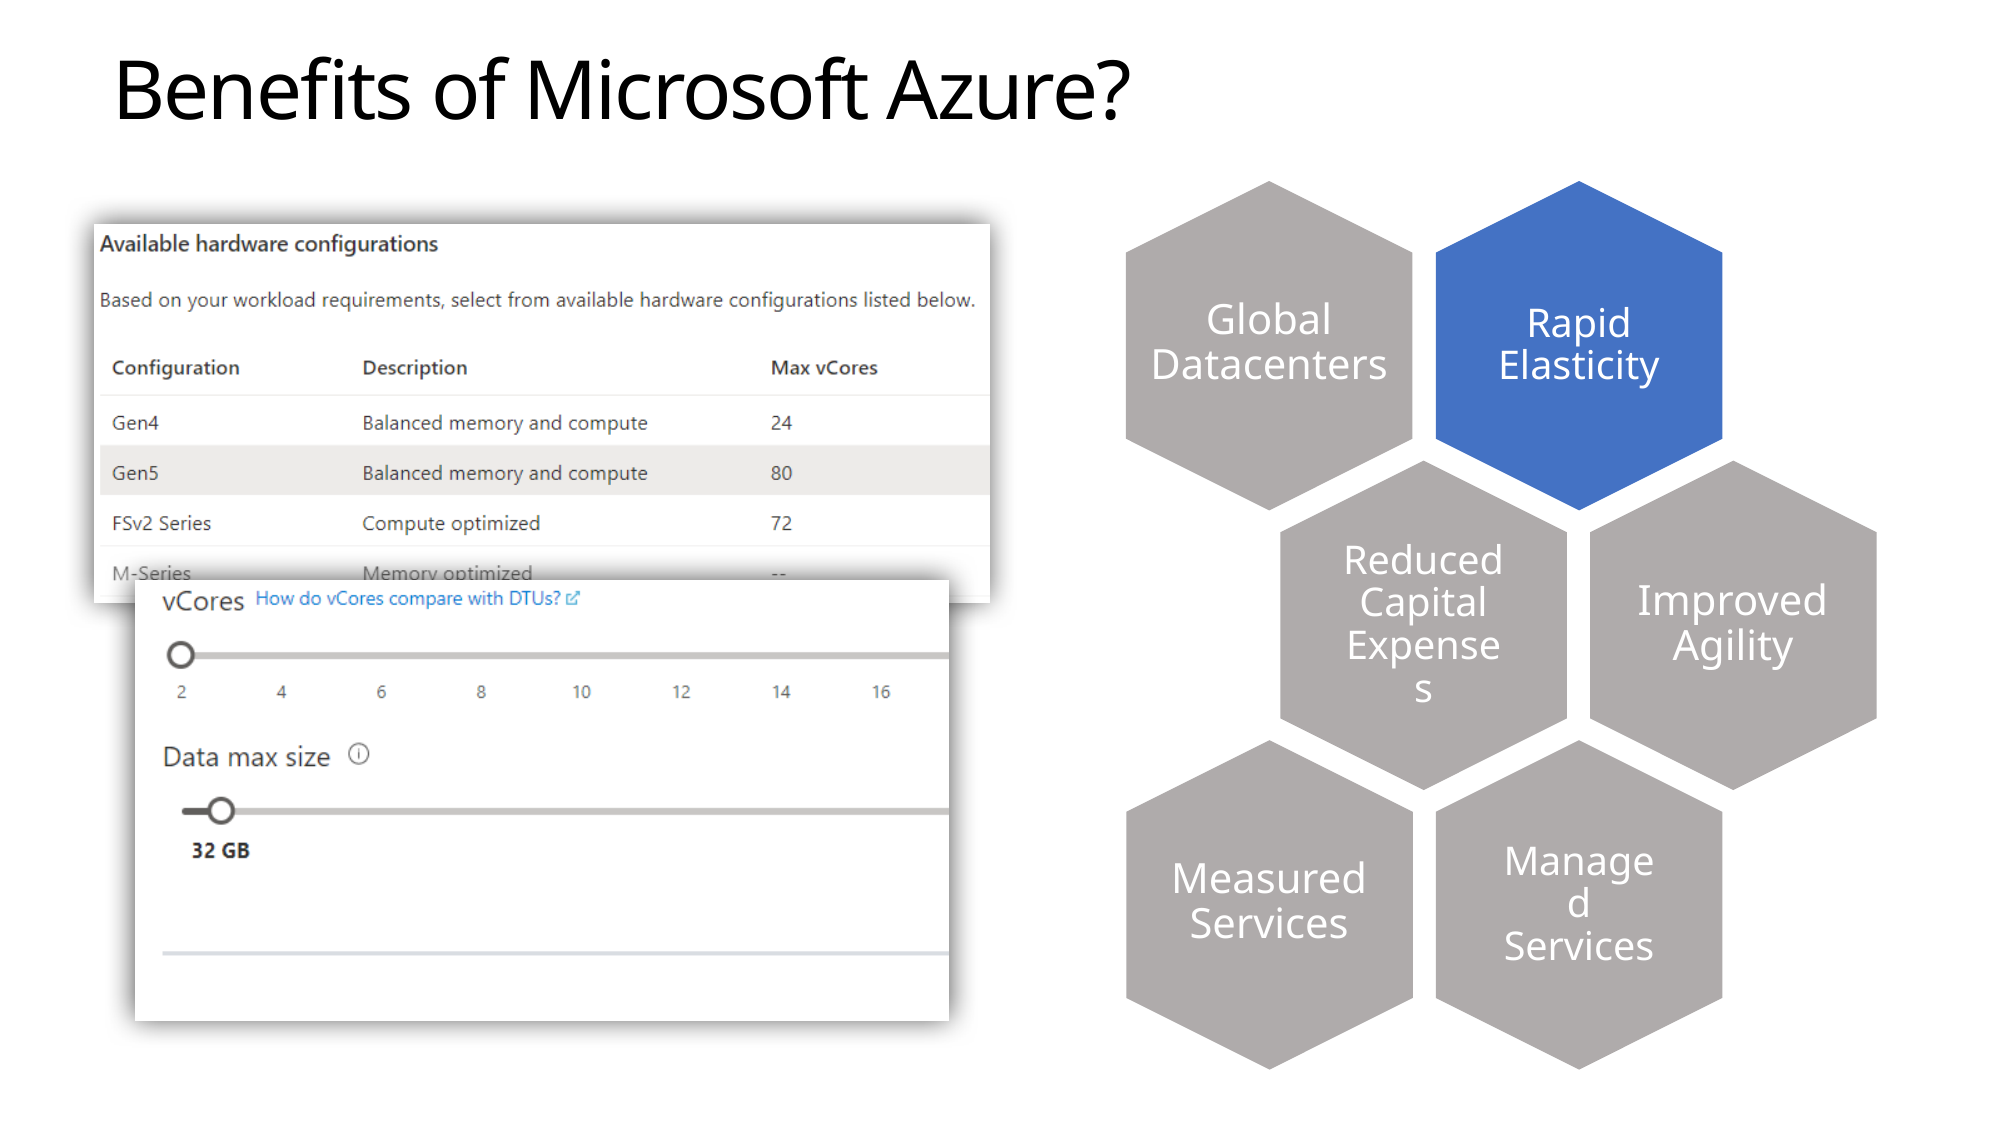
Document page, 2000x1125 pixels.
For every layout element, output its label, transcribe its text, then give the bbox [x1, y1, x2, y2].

title Benefits of Microsoft Azure? [87, 33, 2000, 181]
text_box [1097, 274, 1905, 973]
picture [94, 224, 990, 1021]
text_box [839, 180, 2000, 1070]
